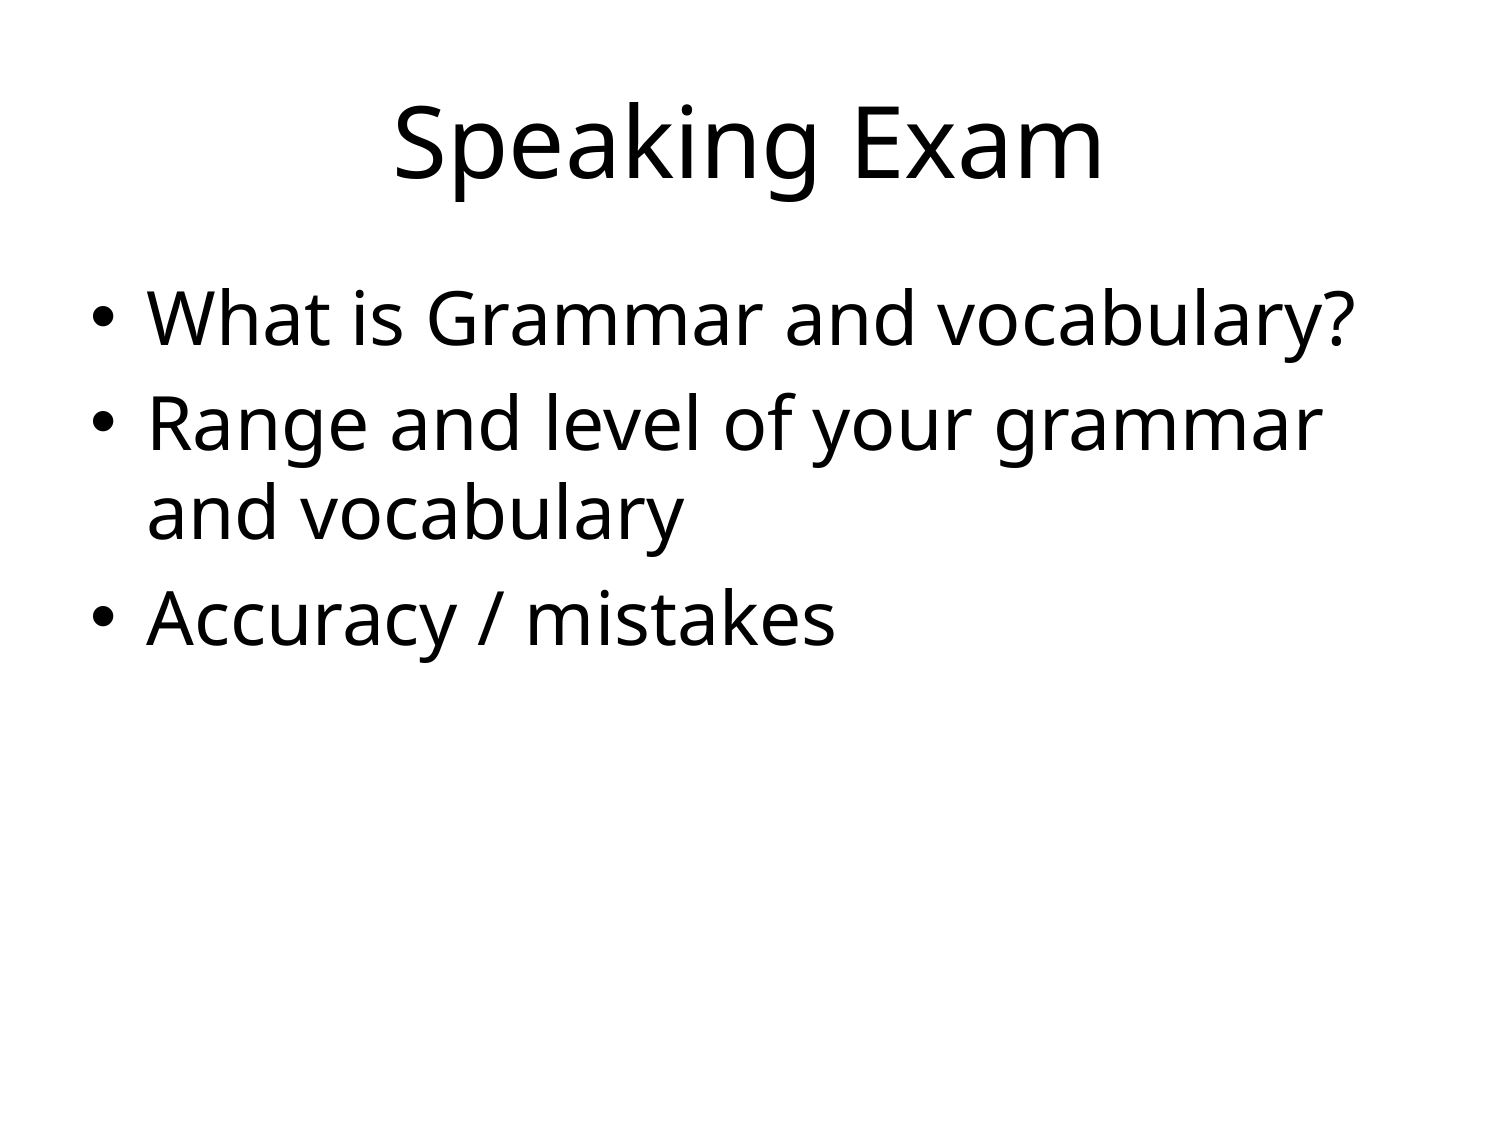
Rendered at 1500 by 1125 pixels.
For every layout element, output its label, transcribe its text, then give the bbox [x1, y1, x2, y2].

list What is Grammar and vocabulary? Range and level of your grammar and vocabulary Accuracy / mistakes [75, 262, 1425, 1005]
title Speaking Exam [75, 45, 1425, 233]
